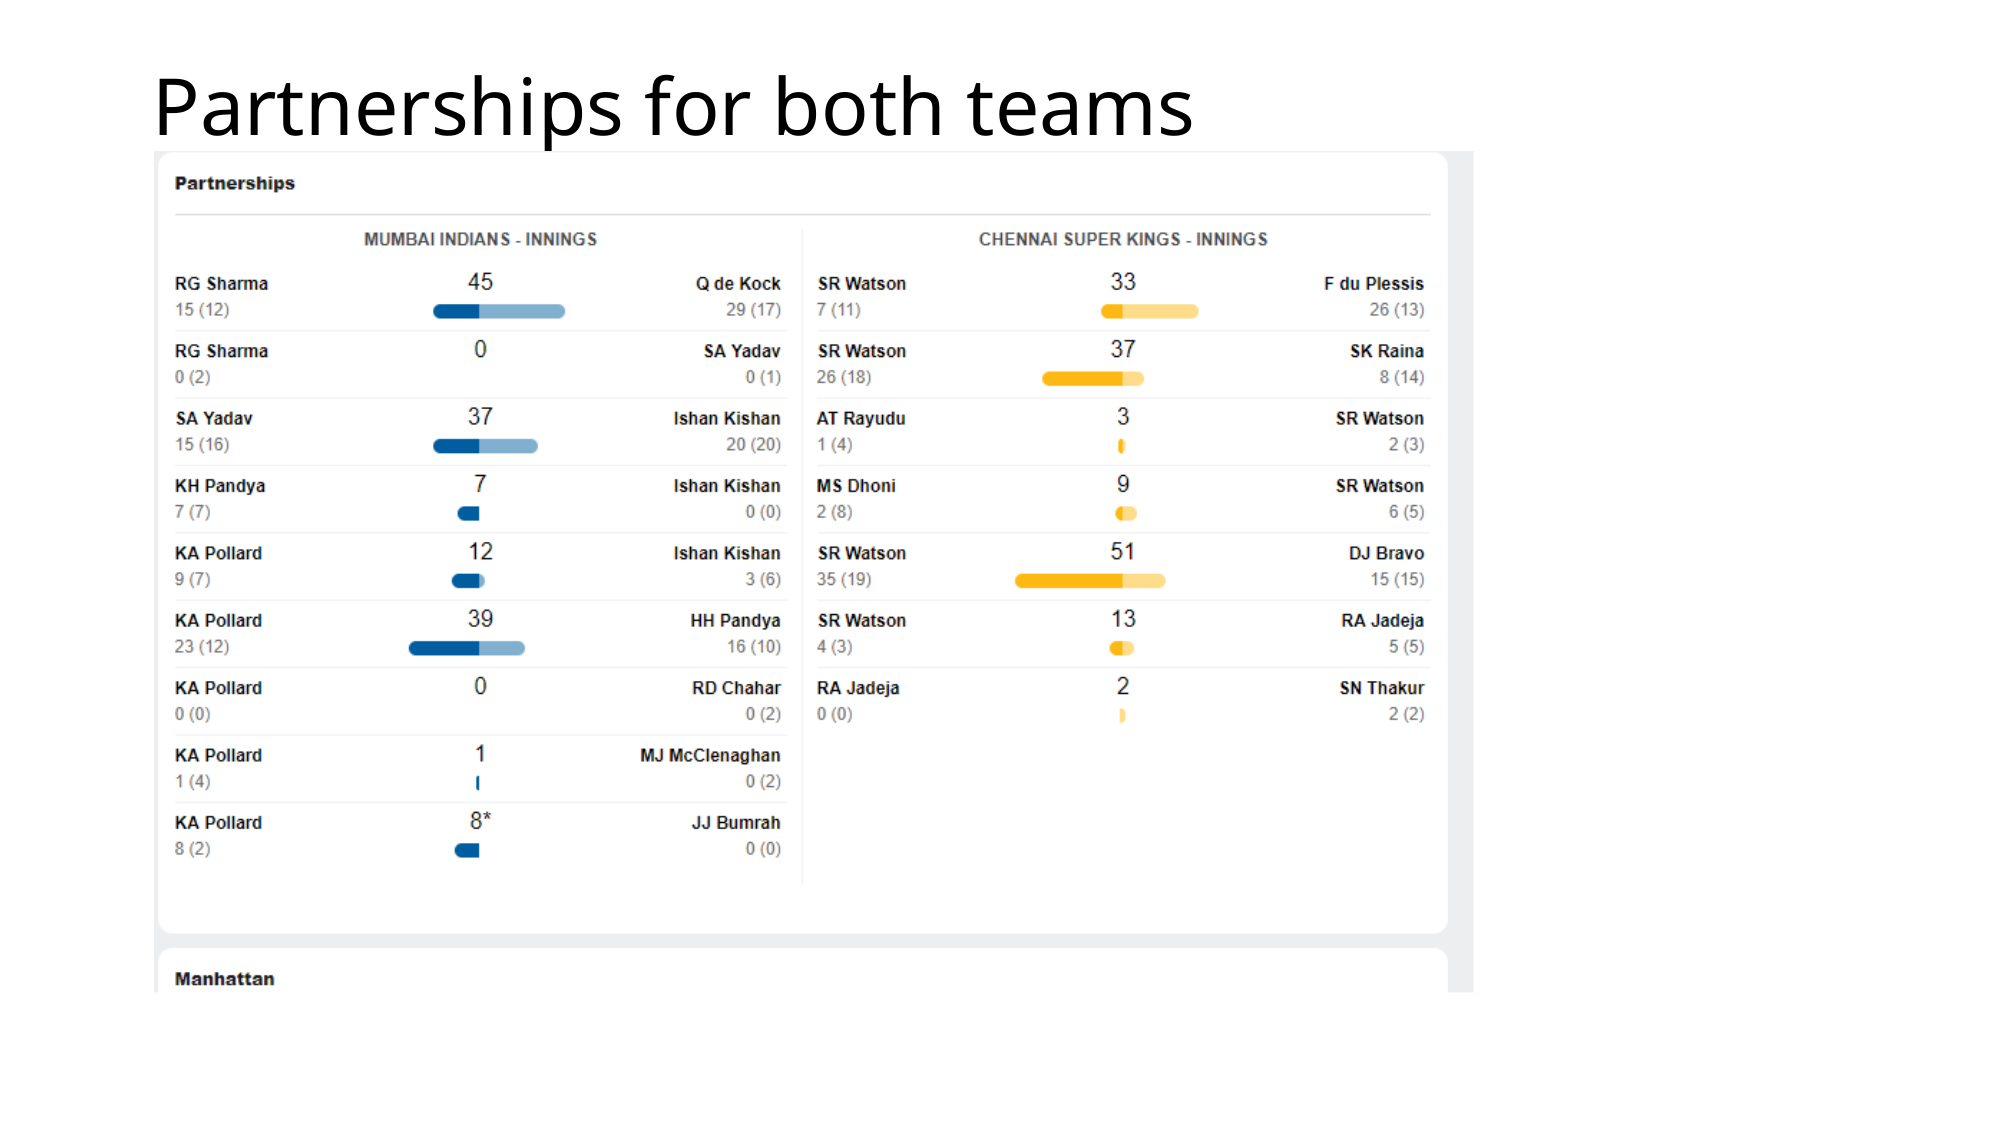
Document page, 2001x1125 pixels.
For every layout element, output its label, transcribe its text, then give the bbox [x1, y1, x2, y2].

title Partnerships for both teams [137, 59, 1863, 161]
picture [154, 151, 1805, 1080]
